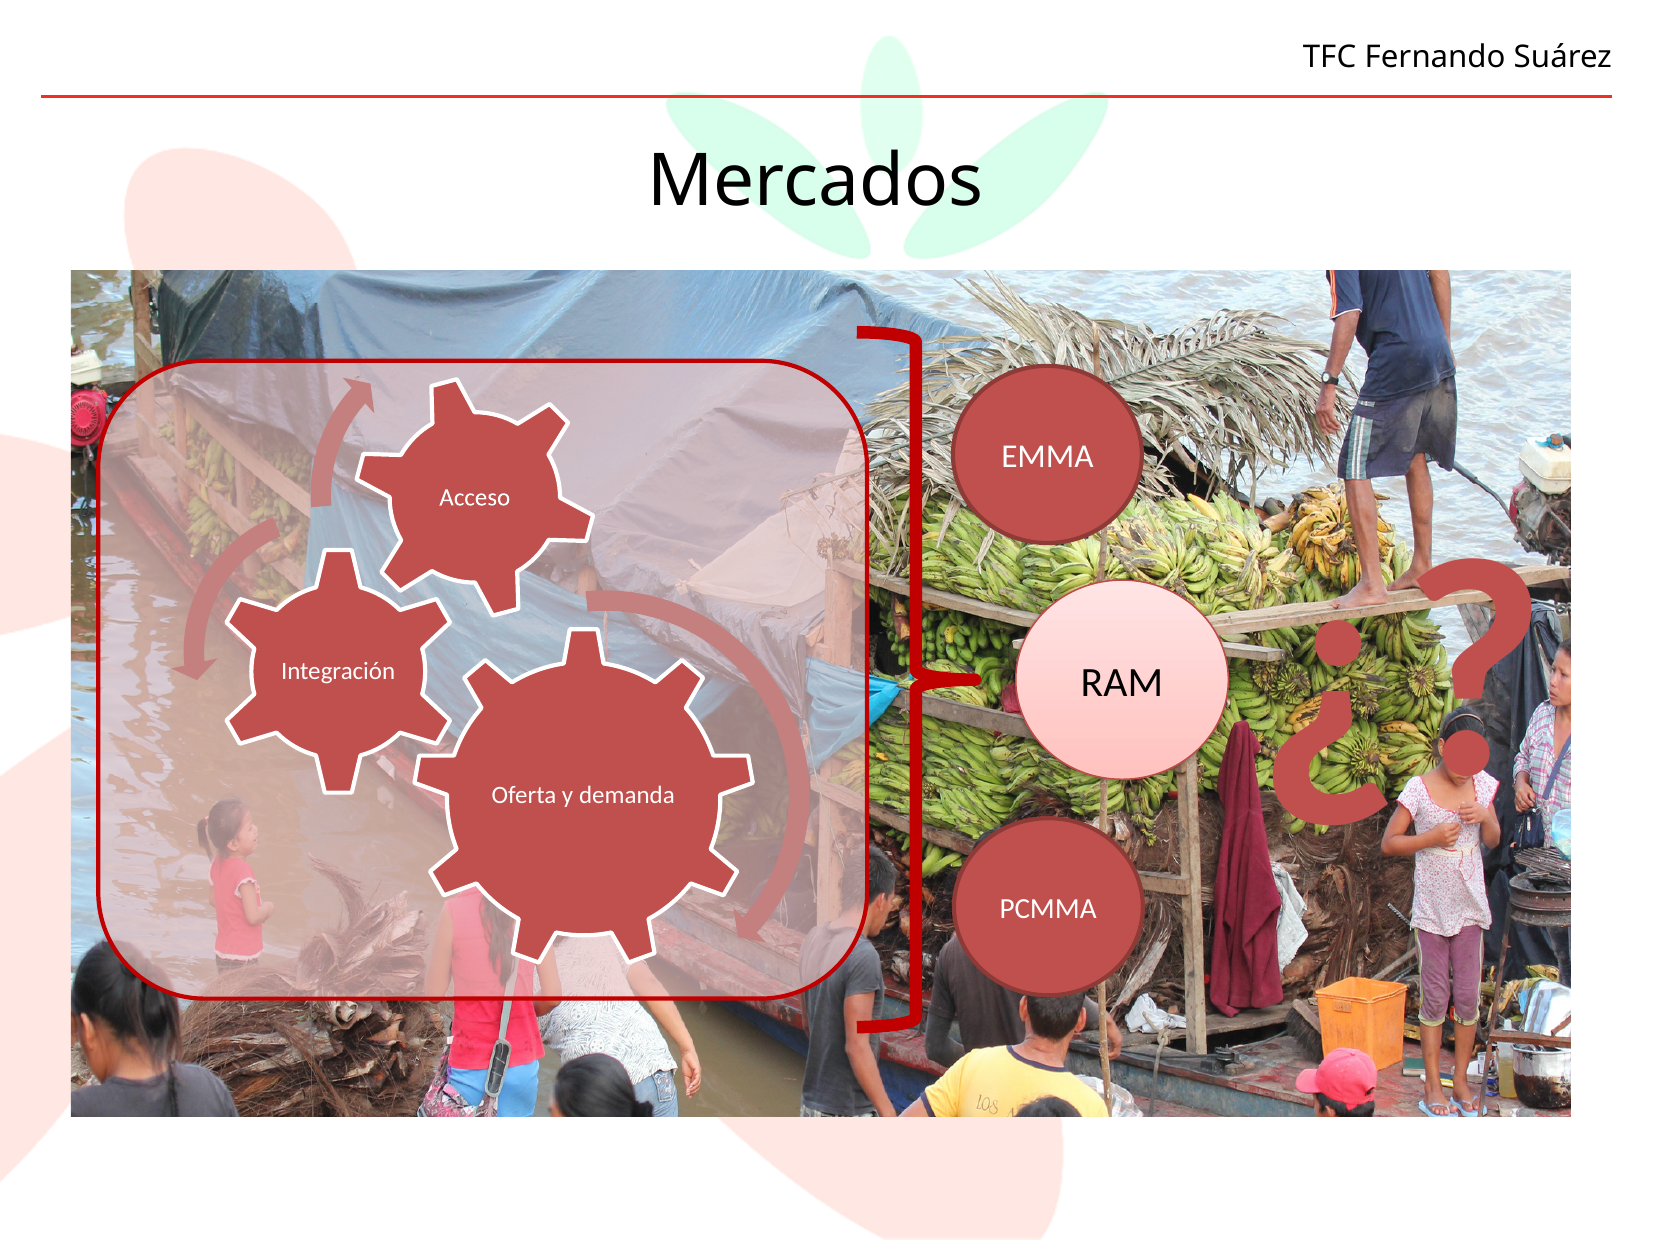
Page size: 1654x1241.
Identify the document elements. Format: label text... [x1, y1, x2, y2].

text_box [94, 348, 794, 970]
title Mercados [71, 73, 1560, 268]
picture [70, 270, 1572, 1118]
